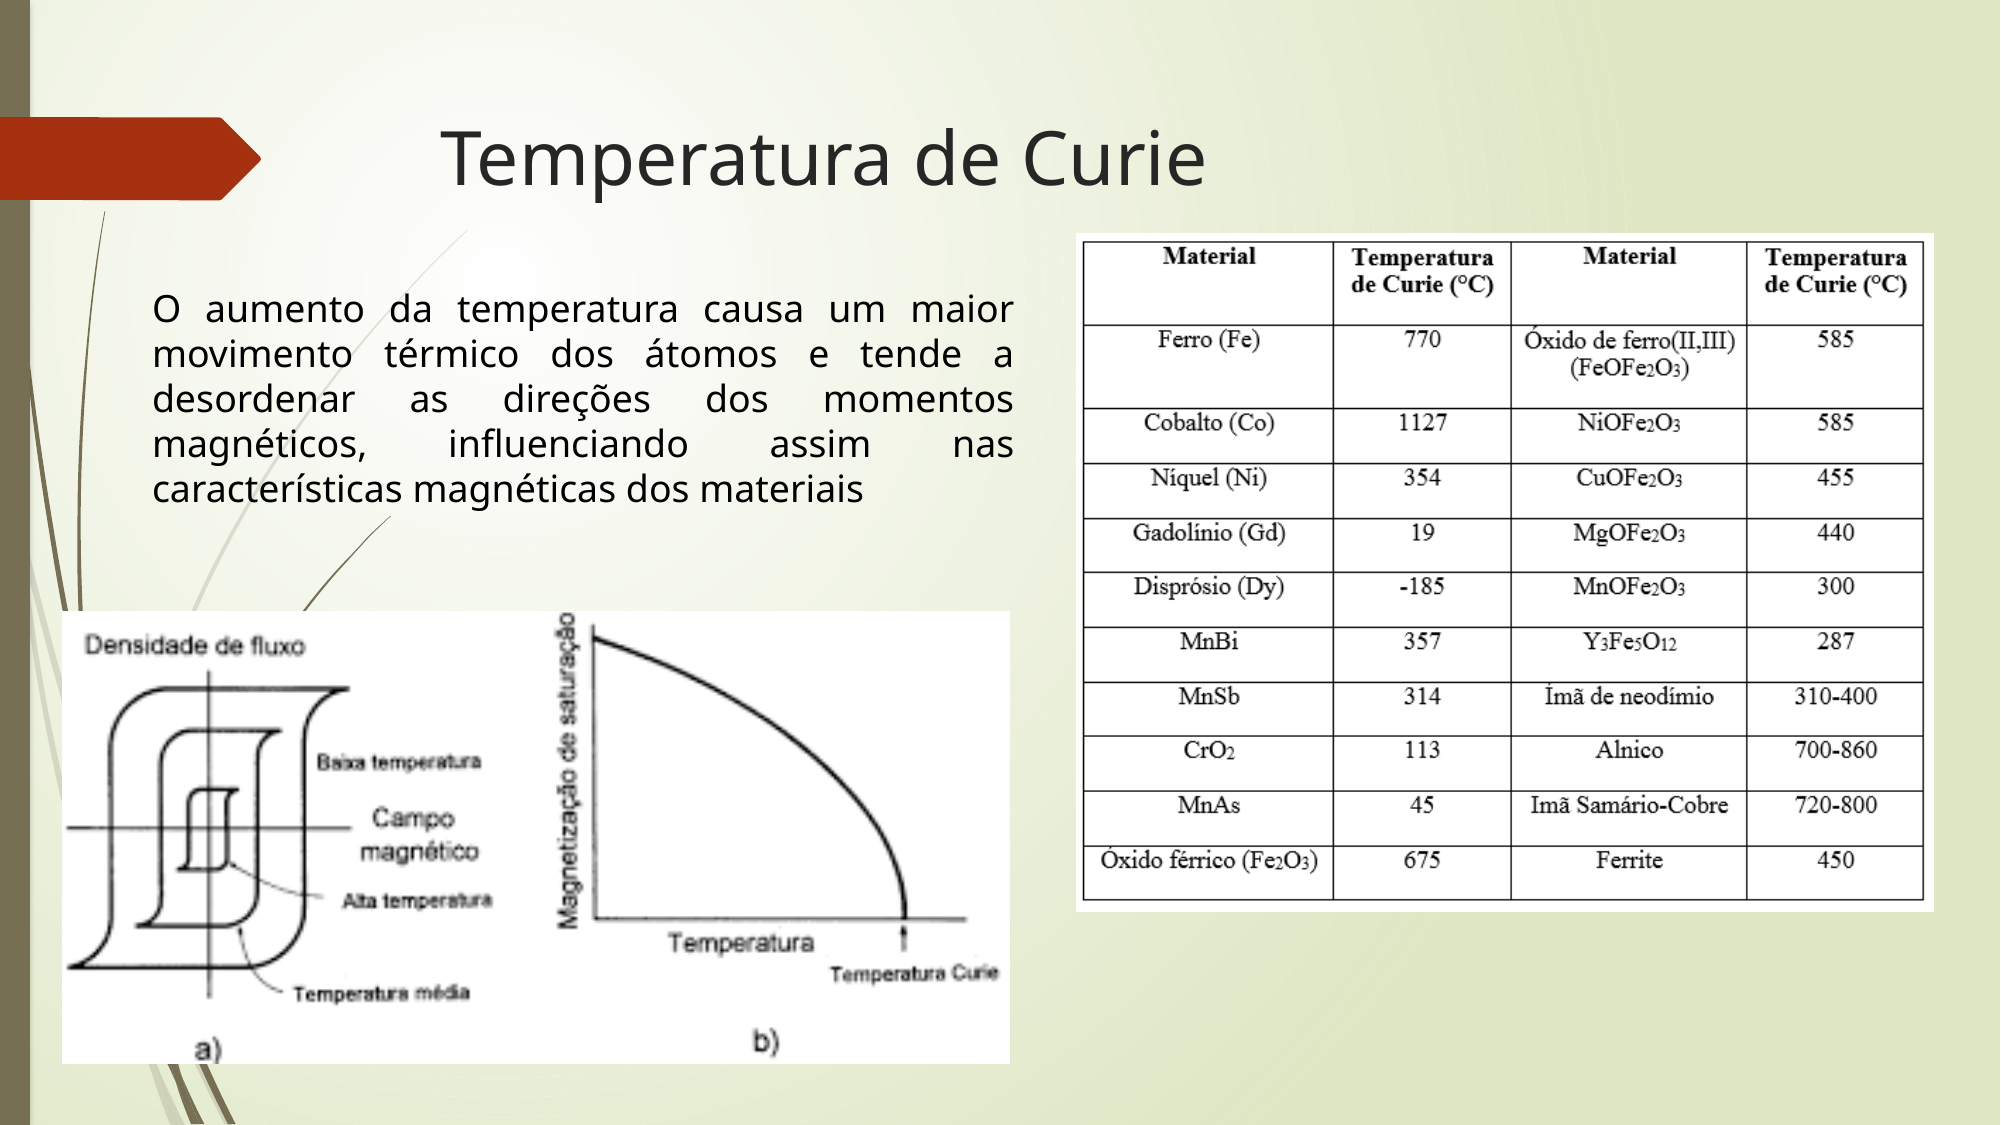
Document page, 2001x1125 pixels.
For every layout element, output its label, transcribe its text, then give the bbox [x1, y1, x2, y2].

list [1075, 232, 1934, 912]
text_box O aumento da temperatura causa um maior movimento térmico dos átomos e tende a desordenar as direções dos momentos magnéticos, influenciando assim nas características magnéticas dos materiais [137, 277, 1030, 517]
title Temperatura de Curie [425, 102, 1888, 313]
picture [62, 611, 1010, 1064]
